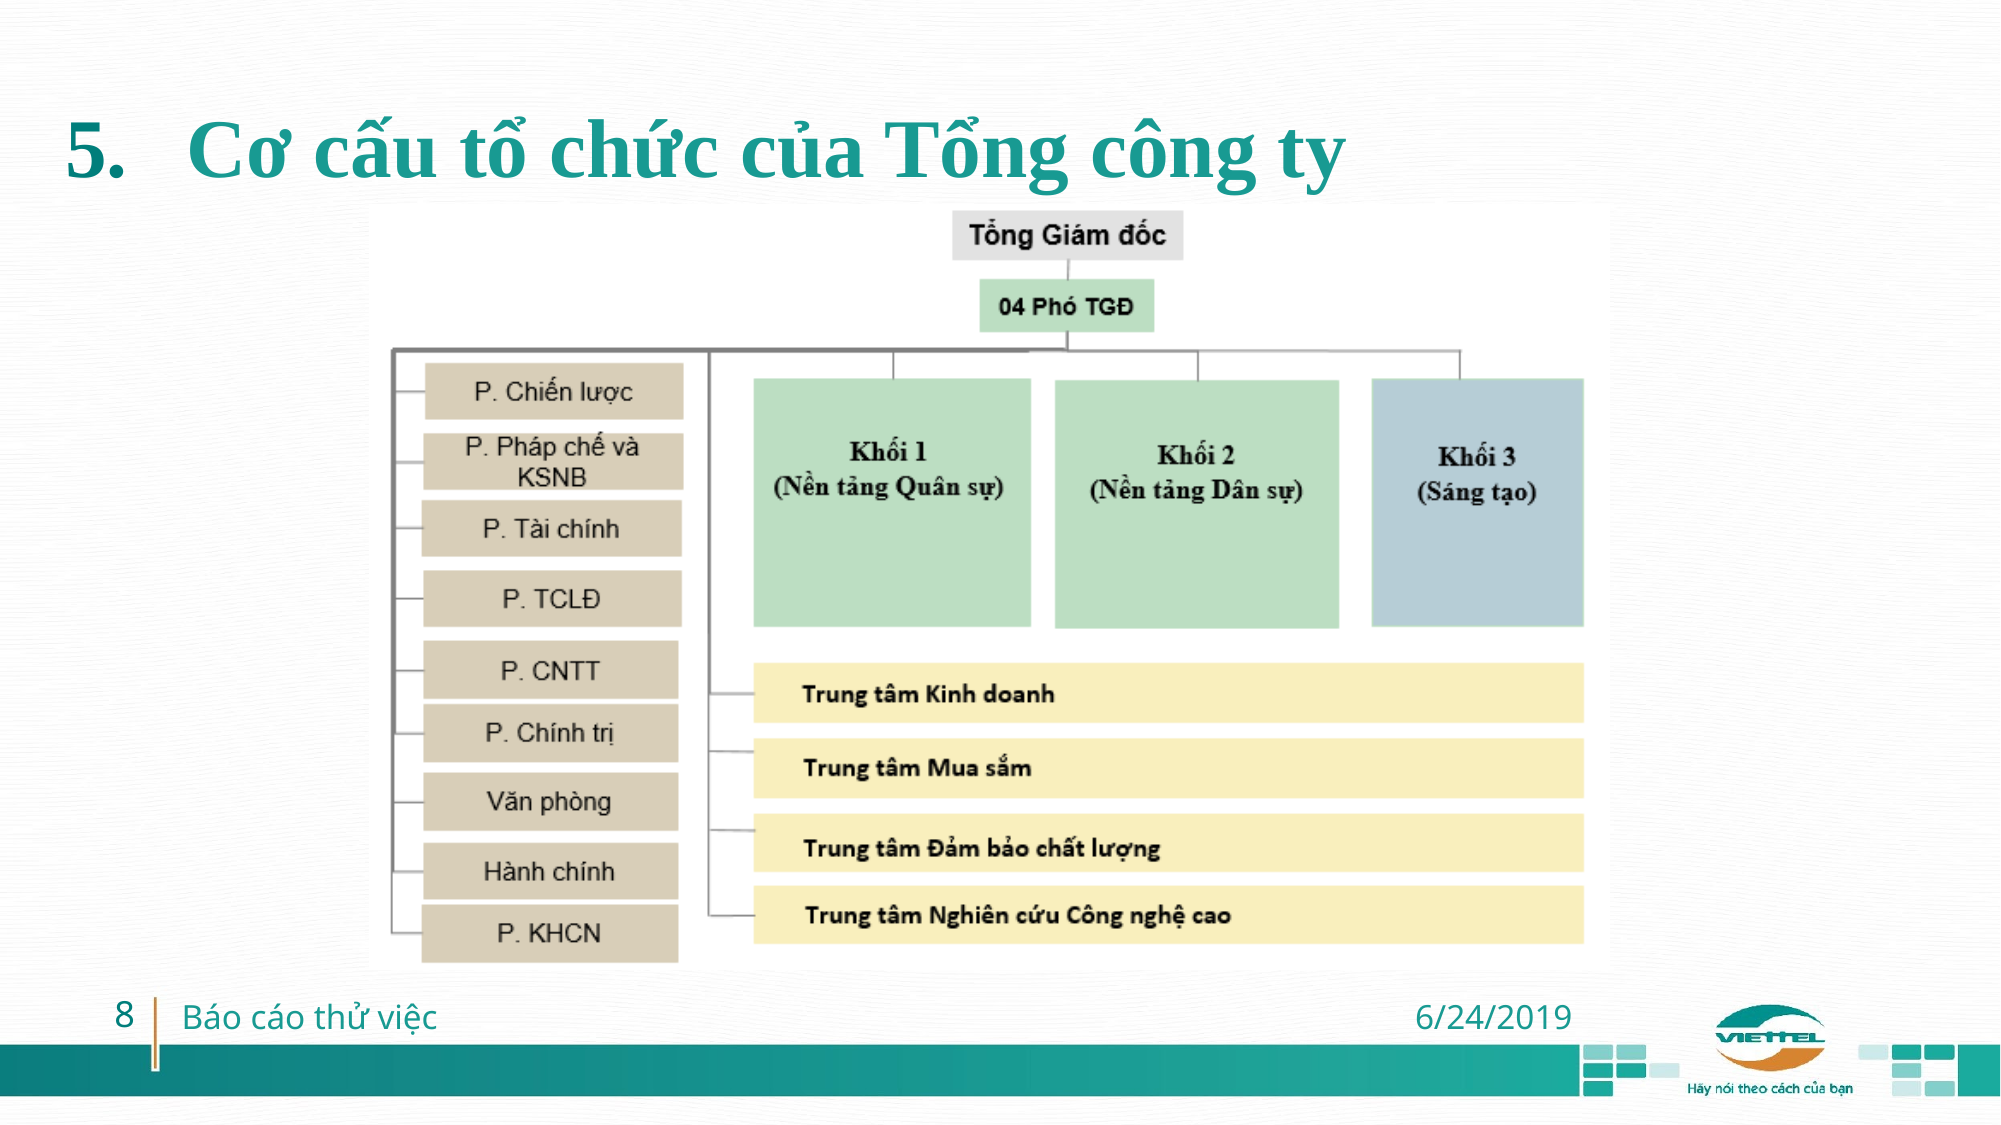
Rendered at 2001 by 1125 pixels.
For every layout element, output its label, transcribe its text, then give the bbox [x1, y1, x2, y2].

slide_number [1400, 985, 1634, 1046]
list Cơ cấu tổ chức của Tổng công ty [50, 36, 1974, 205]
footer Báo cáo thử việc [166, 985, 800, 1046]
picture [0, 0, 2001, 1125]
slide_number ‹#› [50, 985, 150, 1046]
